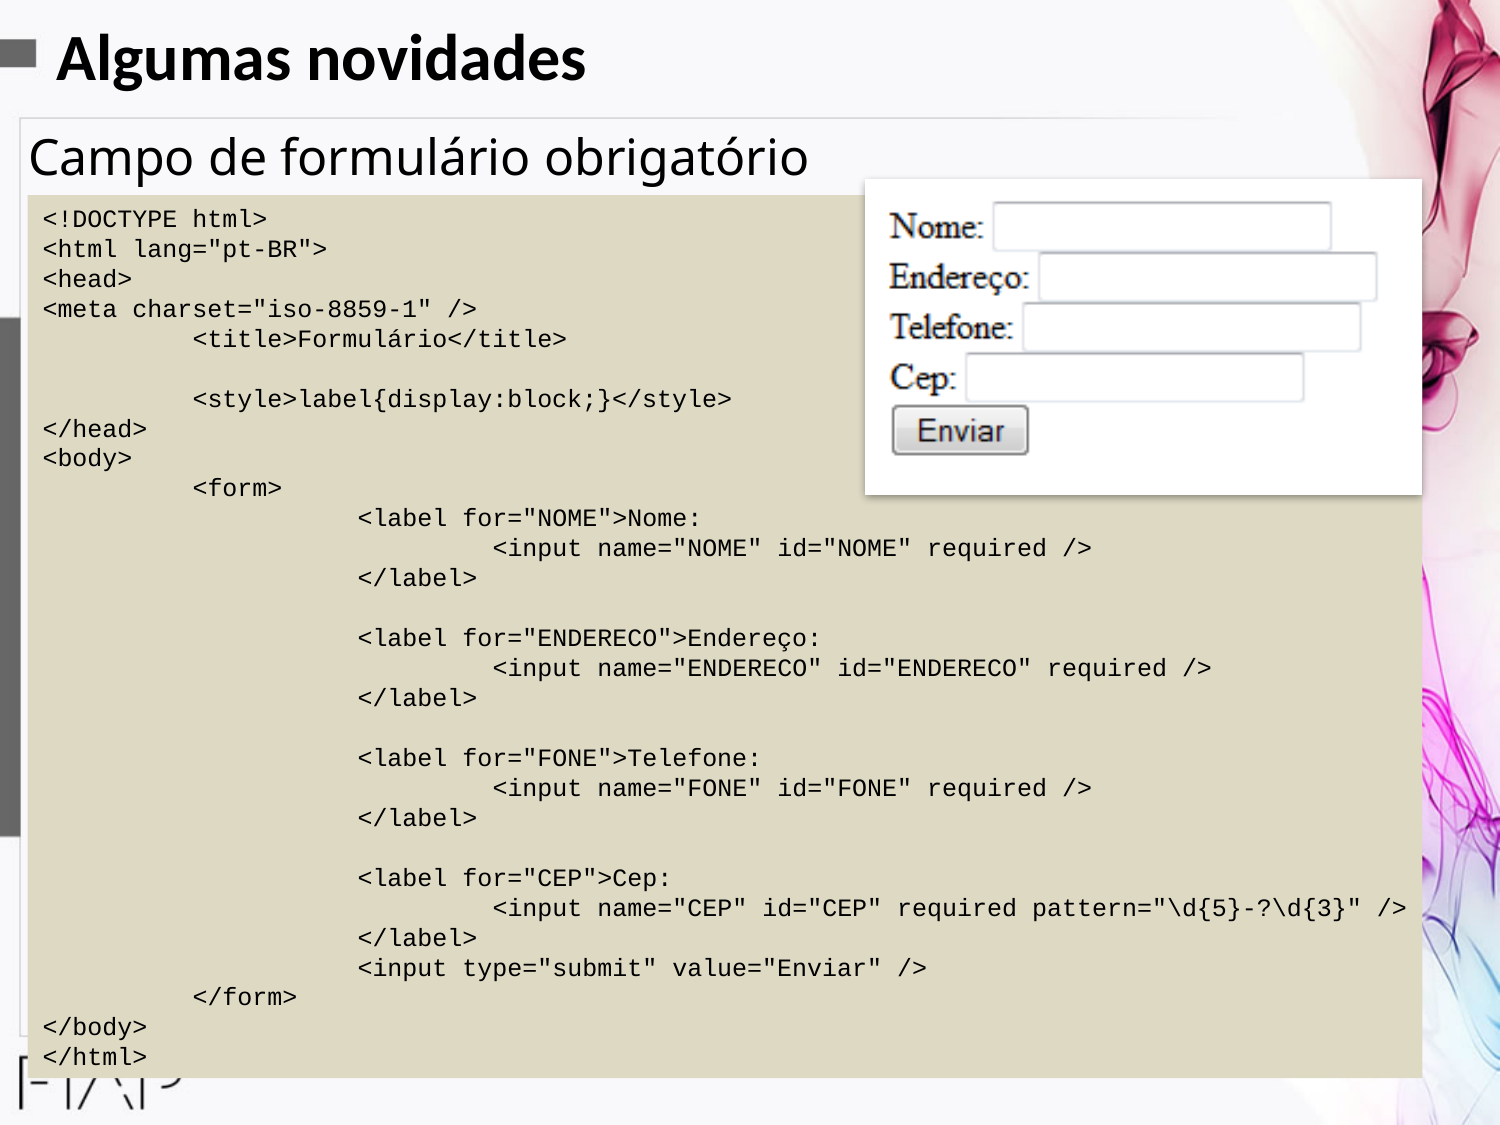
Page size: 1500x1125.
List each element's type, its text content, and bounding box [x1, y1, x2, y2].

picture [0, 0, 1500, 1125]
text_box Campo de formulário obrigatório [13, 118, 838, 193]
list Algumas novidades [41, 7, 1306, 102]
text_box <!DOCTYPE html> <html lang="pt-BR"> <head> <meta charset="iso-8859-1" /> <title>Formulário</title> <style>label{display:block;}</style> </head> <body> <form> <label for="NOME">Nome: <input name="NOME" id="NOME" required /> </label> <label for="ENDERECO">Endereço: <input name="ENDERECO" id="ENDERECO" required /> </label> <label for="FONE">Telefone: <input name="FONE" id="FONE" required /> </label> <label for="CEP">Cep: <input name="CEP" id="CEP" required pattern="\d{5}-?\d{3}" /> </label> <input type="submit" value="Enviar" /> </form> </body> </html> [27, 195, 1423, 1079]
